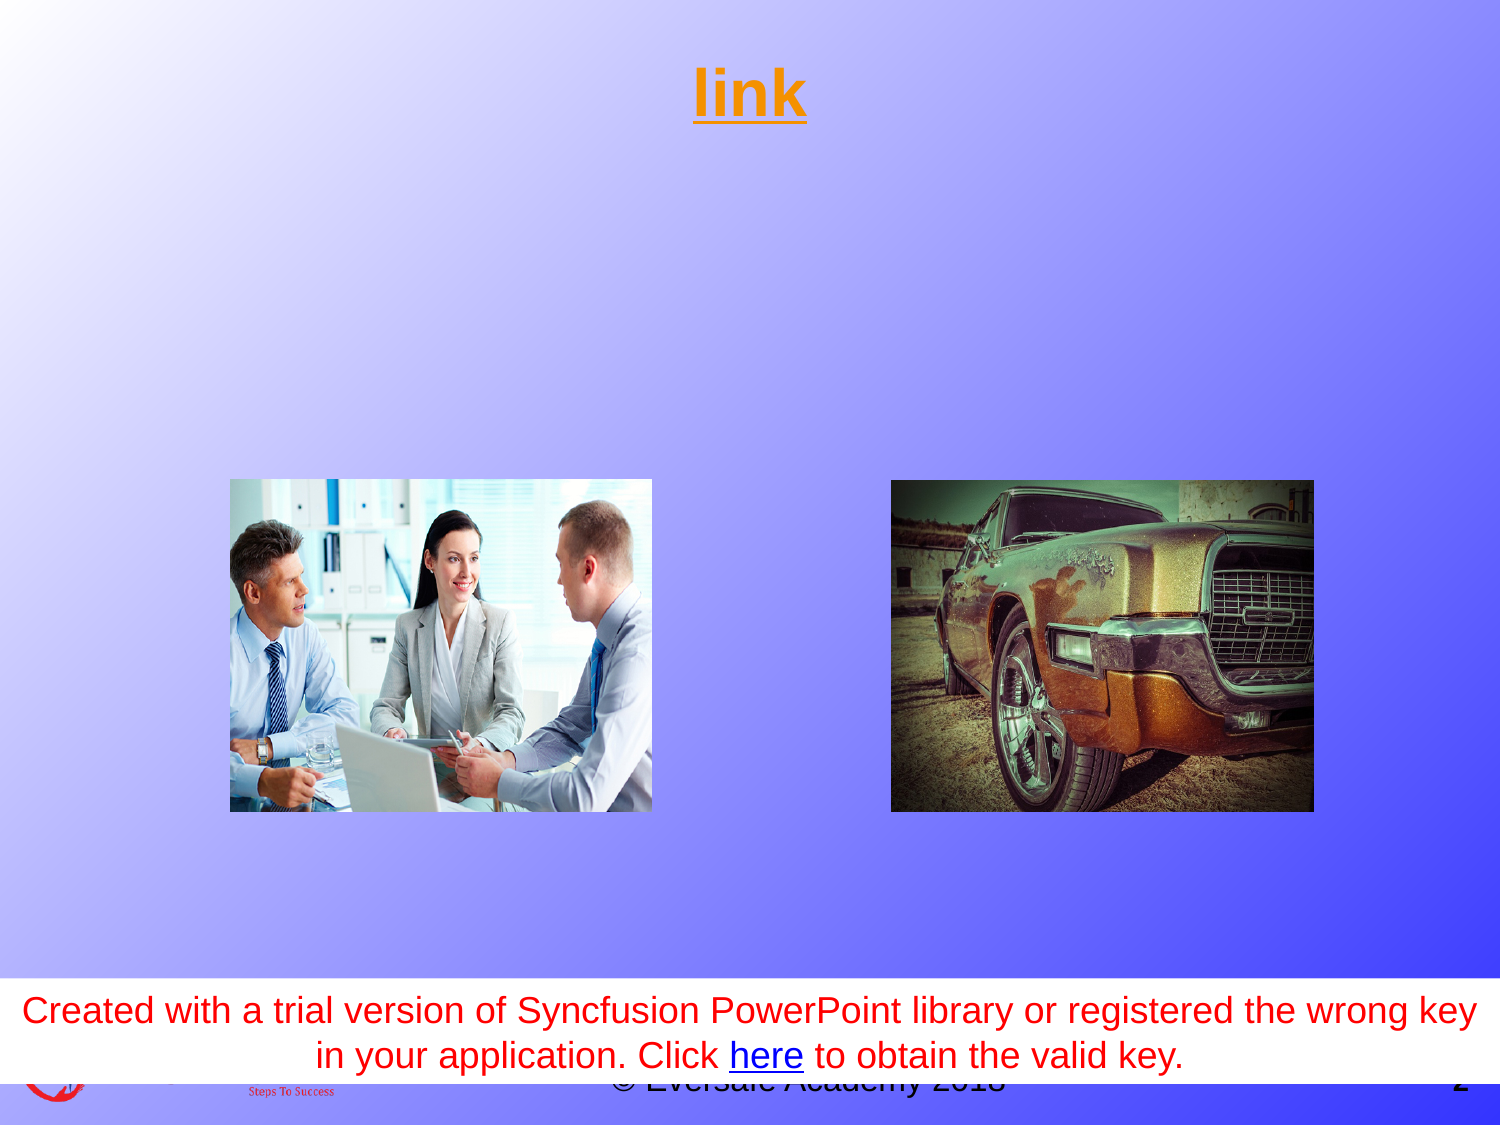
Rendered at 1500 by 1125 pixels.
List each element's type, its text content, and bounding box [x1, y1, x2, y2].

picture [229, 479, 652, 812]
list link [53, 42, 1447, 232]
slide_number 2 [1340, 1084, 1484, 1118]
picture [891, 480, 1314, 812]
picture [20, 1084, 340, 1124]
text_box Created with a trial version of Syncfusion PowerPoint library or registered the wrong key in your application. Click here to obtain the valid key. [0, 978, 1500, 1084]
